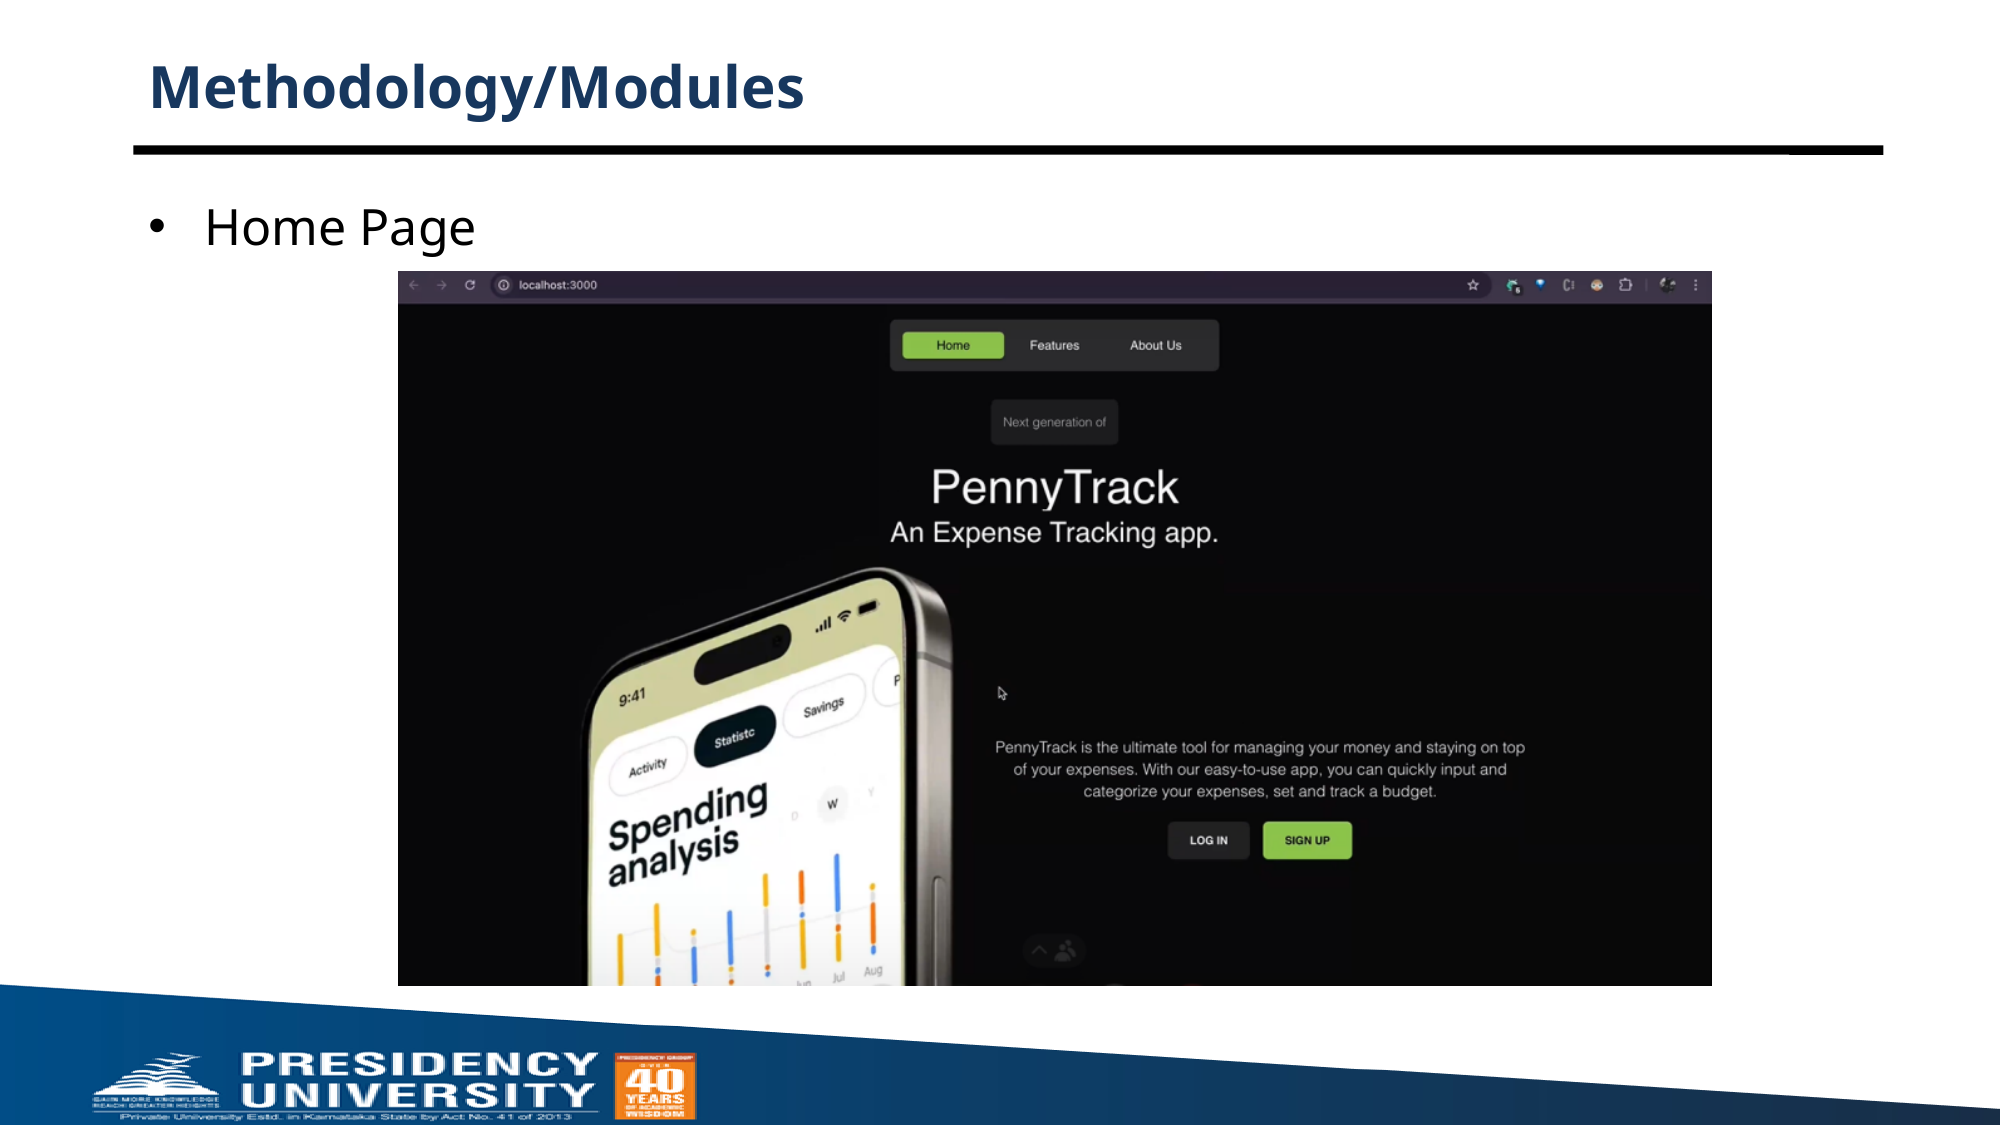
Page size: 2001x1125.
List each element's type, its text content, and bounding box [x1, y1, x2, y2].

list Home Page [133, 187, 1884, 1000]
picture [0, 982, 2000, 1125]
picture [398, 270, 1712, 986]
title Methodology/Modules [133, 45, 1884, 125]
